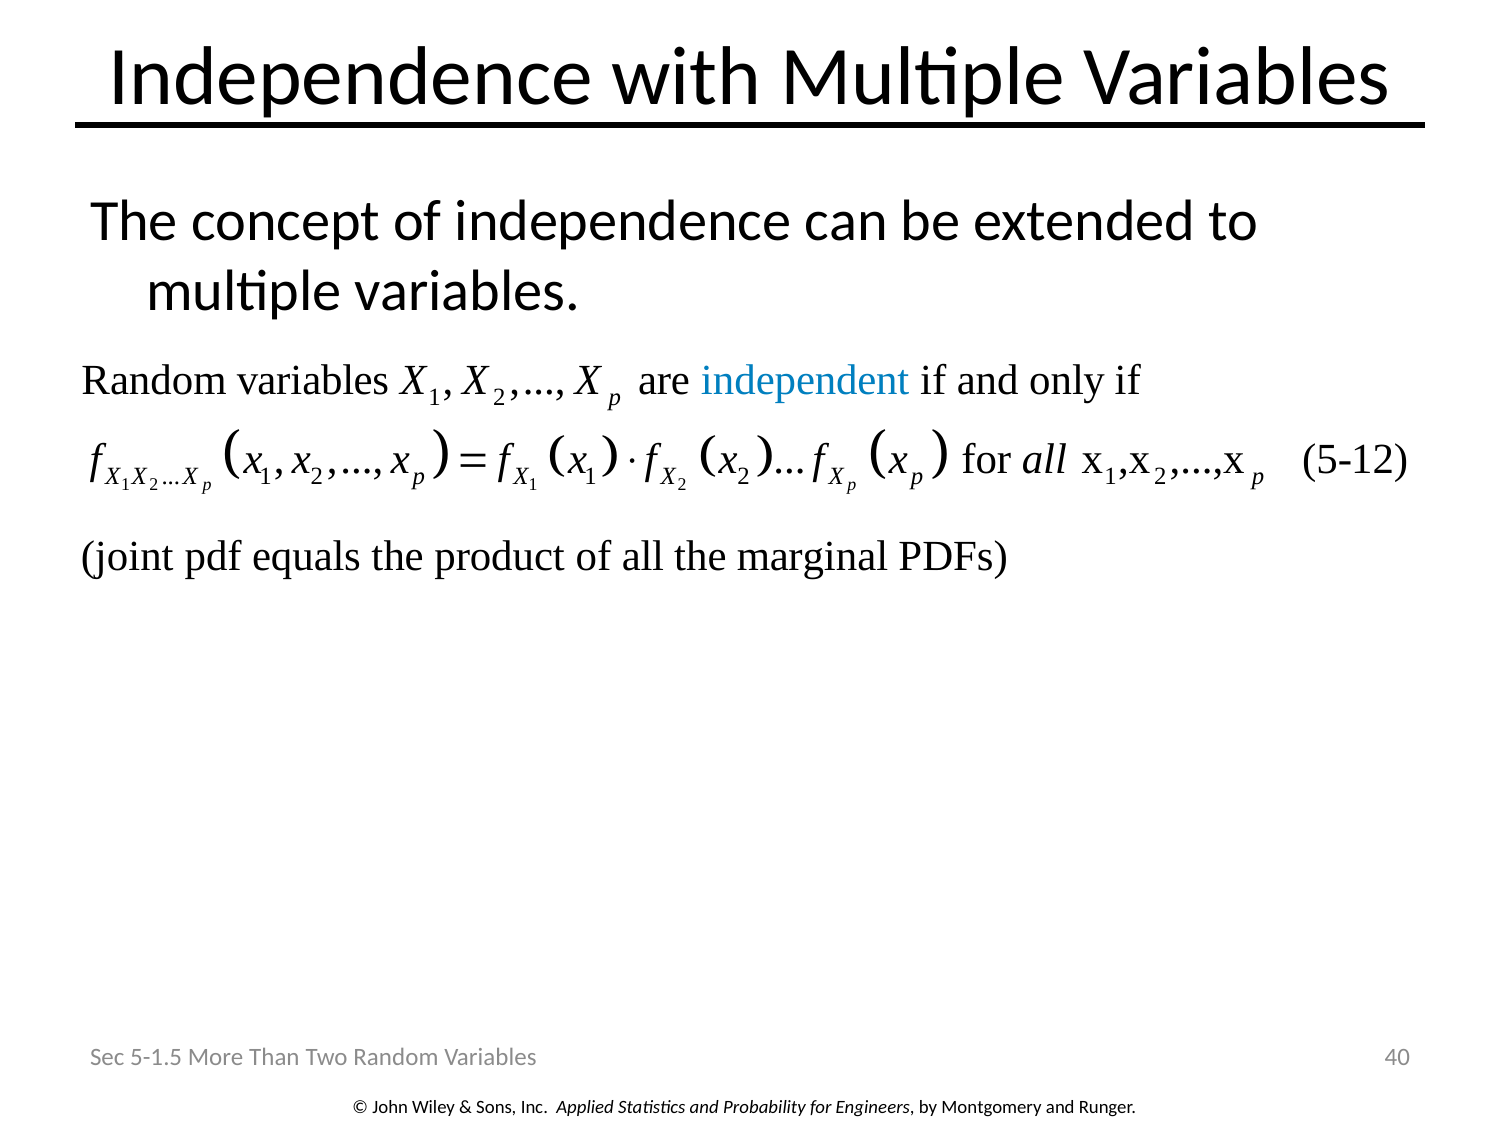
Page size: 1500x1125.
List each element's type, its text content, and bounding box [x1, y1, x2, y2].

footer Sec 5-1.5 More Than Two Random Variables [75, 1025, 888, 1085]
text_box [74, 351, 1419, 588]
list The concept of independence can be extended to multiple variables. [75, 174, 1425, 350]
title Independence with Multiple Variables [75, 0, 1425, 143]
slide_number 40 [1250, 1025, 1425, 1085]
